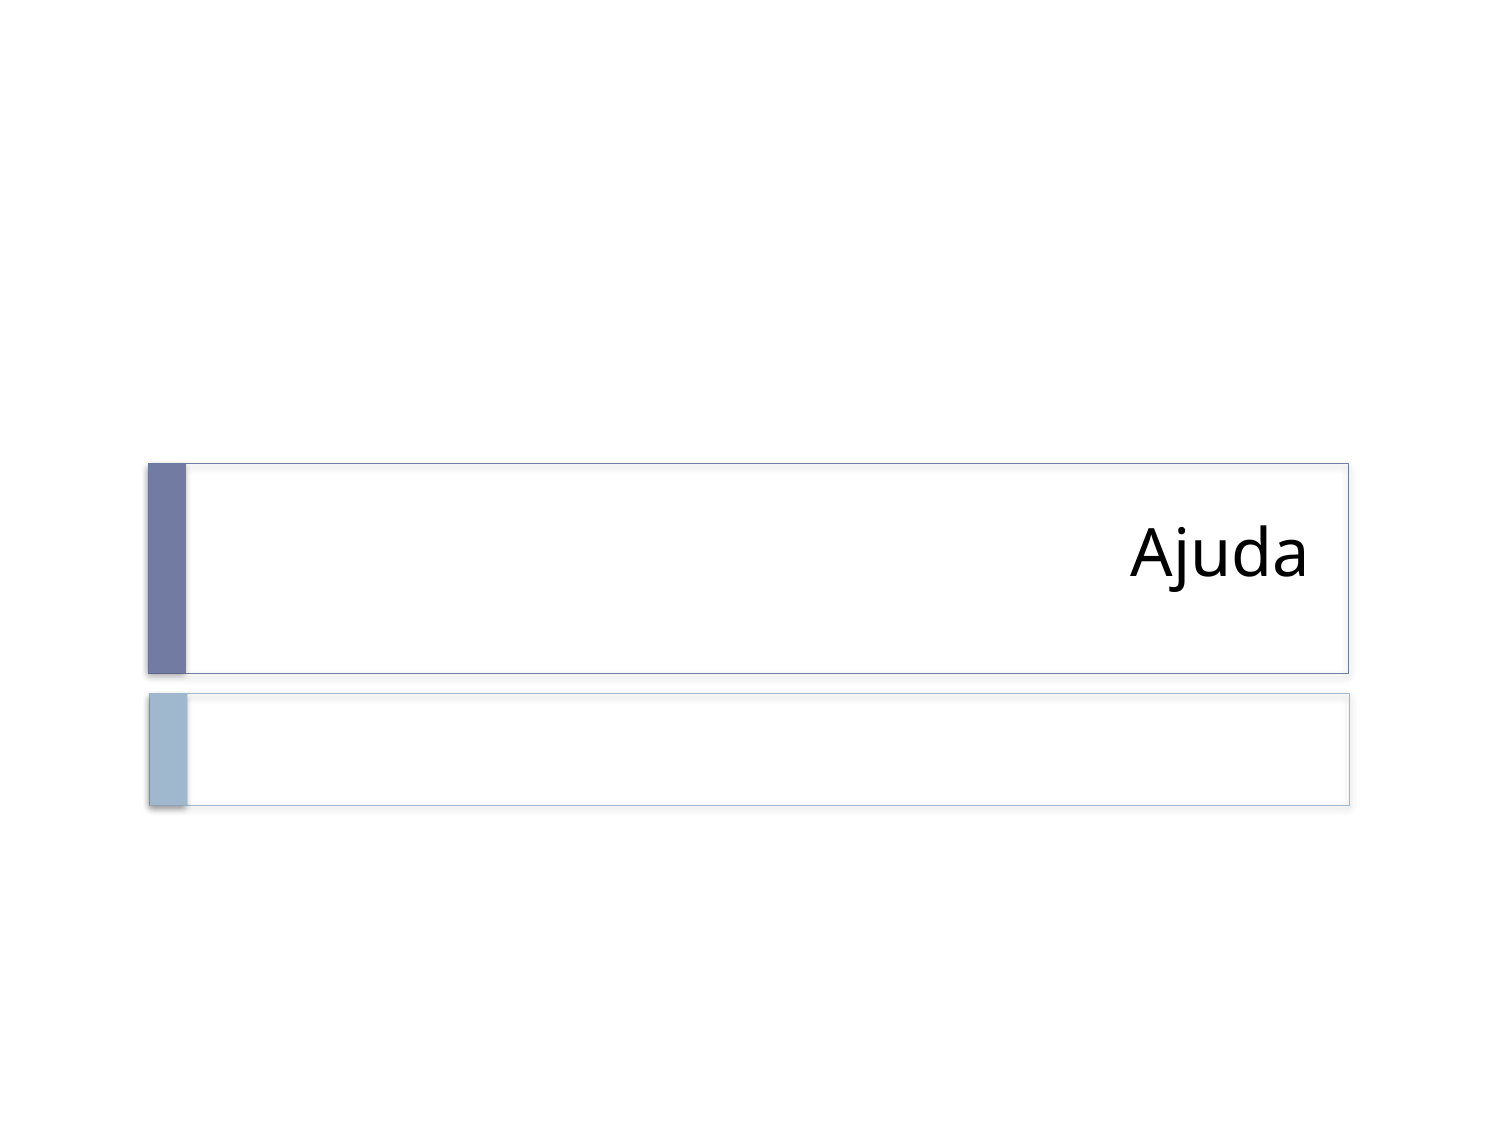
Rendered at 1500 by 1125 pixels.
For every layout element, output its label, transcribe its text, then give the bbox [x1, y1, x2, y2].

title Ajuda [200, 502, 1325, 666]
